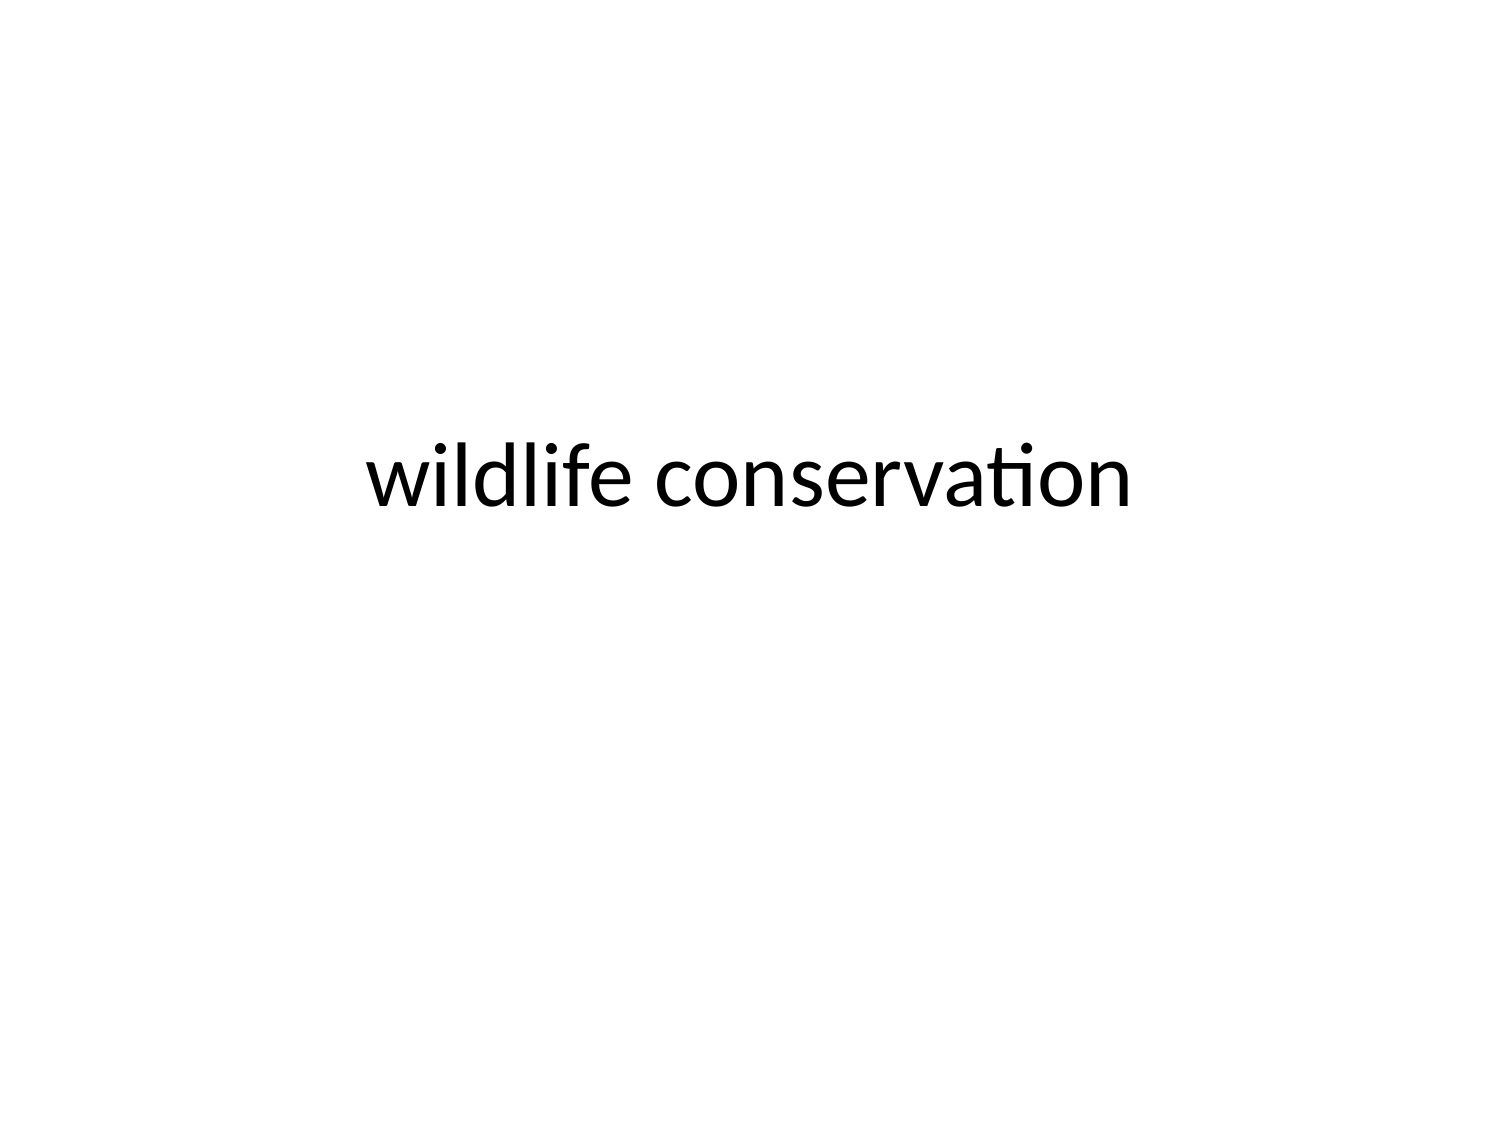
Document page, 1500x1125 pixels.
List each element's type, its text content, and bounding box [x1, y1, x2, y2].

title wildlife conservation [112, 349, 1388, 591]
